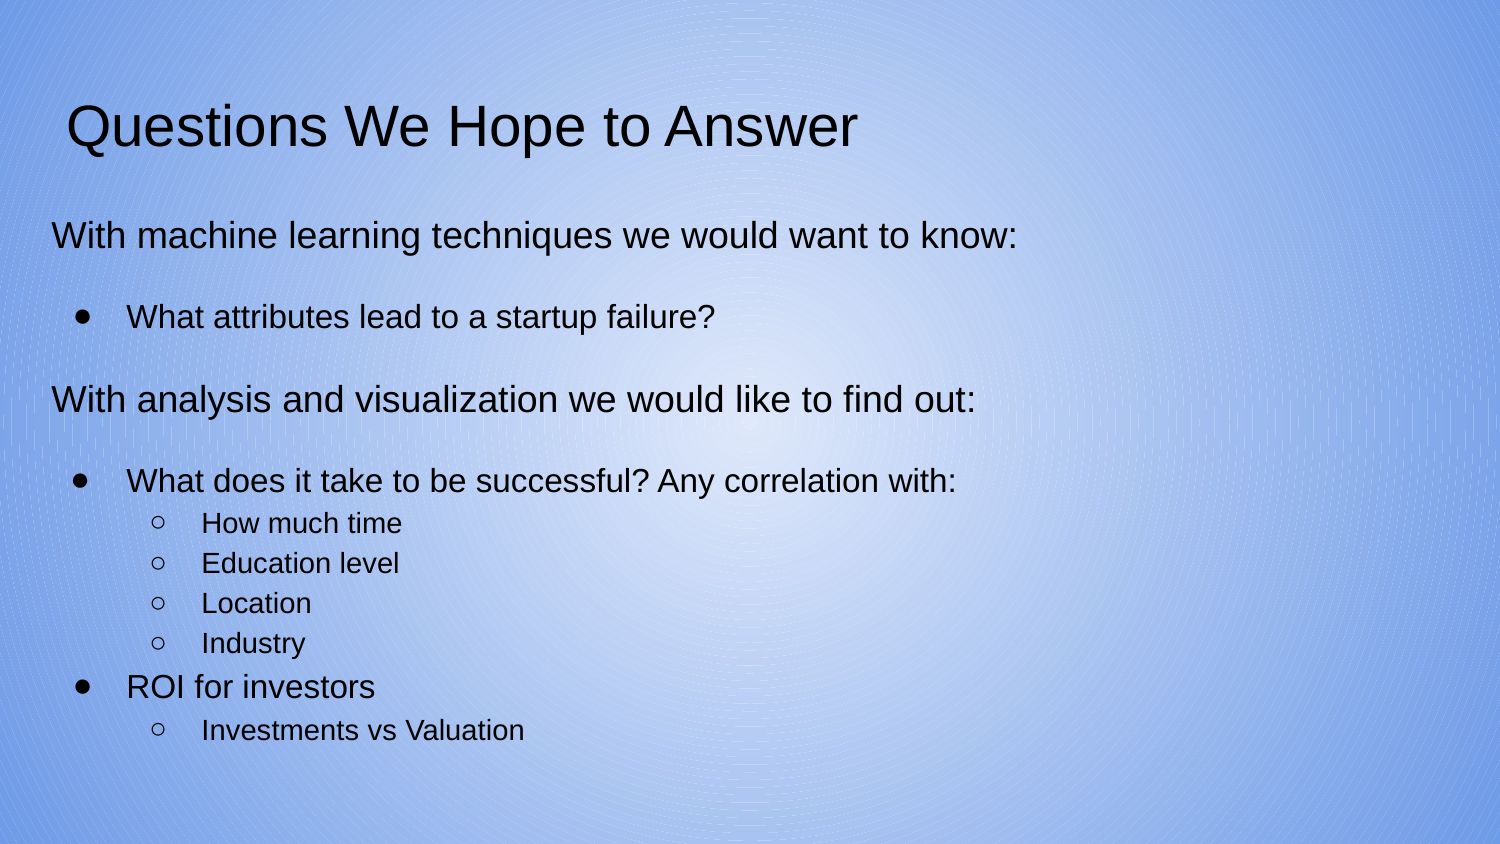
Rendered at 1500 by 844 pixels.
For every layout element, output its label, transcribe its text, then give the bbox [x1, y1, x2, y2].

title Questions We Hope to Answer [51, 72, 1449, 167]
list With machine learning techniques we would want to know: What attributes lead to a startup failure? With analysis and visualization we would like to find out: What does it take to be successful? Any correlation with: How much time Education level Location Industry ROI for investors Investments vs Valuation [36, 188, 1435, 796]
